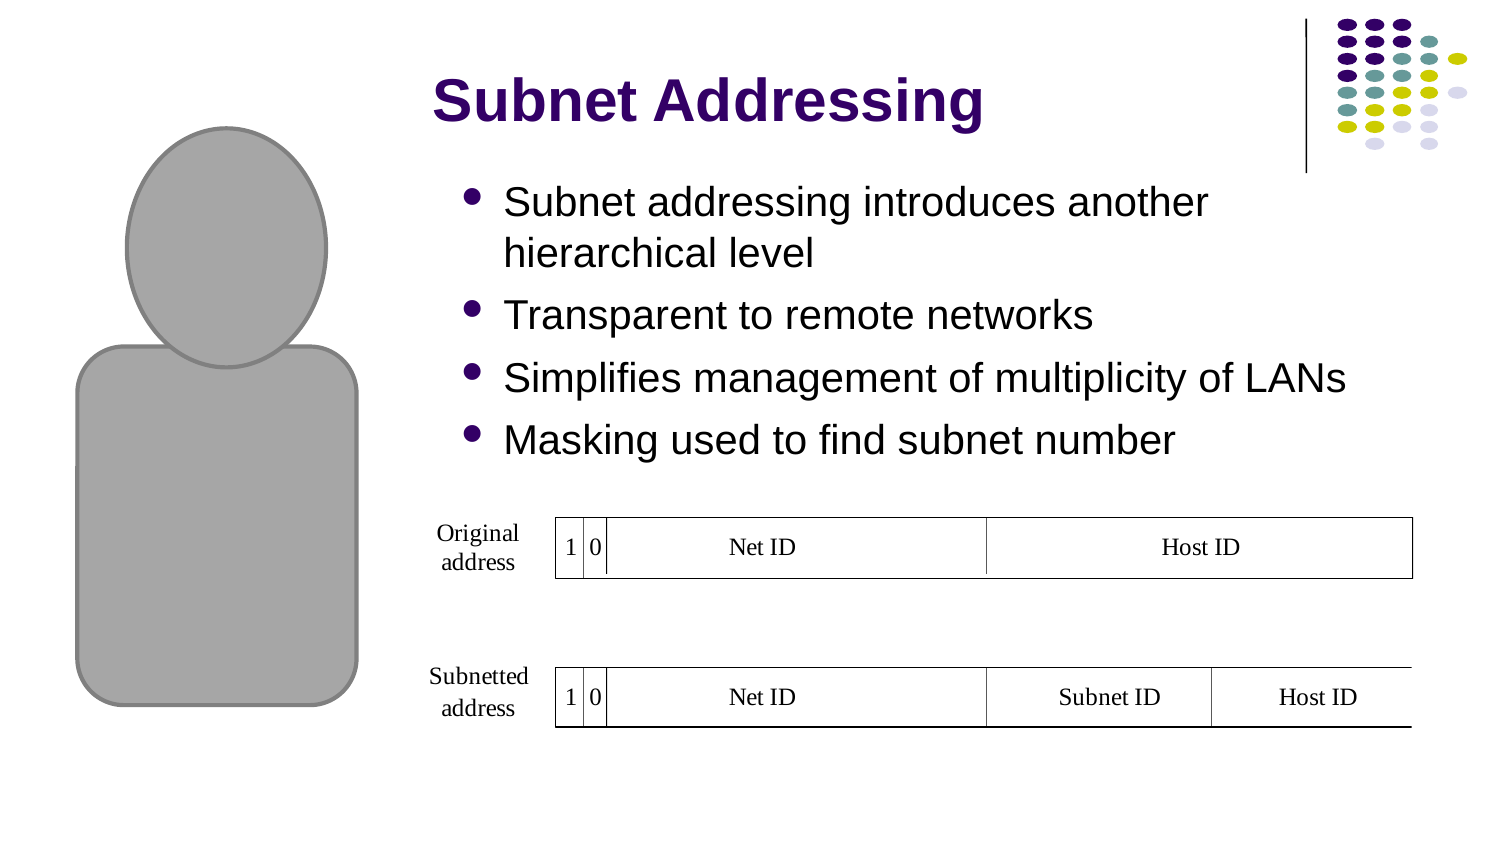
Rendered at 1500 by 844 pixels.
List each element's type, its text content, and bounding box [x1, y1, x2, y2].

title Subnet Addressing [417, 15, 1313, 141]
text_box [77, 128, 357, 706]
list Subnet addressing introduces another hierarchical level Transparent to remote networks Simplifies management of multiplicity of LANs Masking used to find subnet number [450, 169, 1389, 491]
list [417, 512, 1414, 729]
